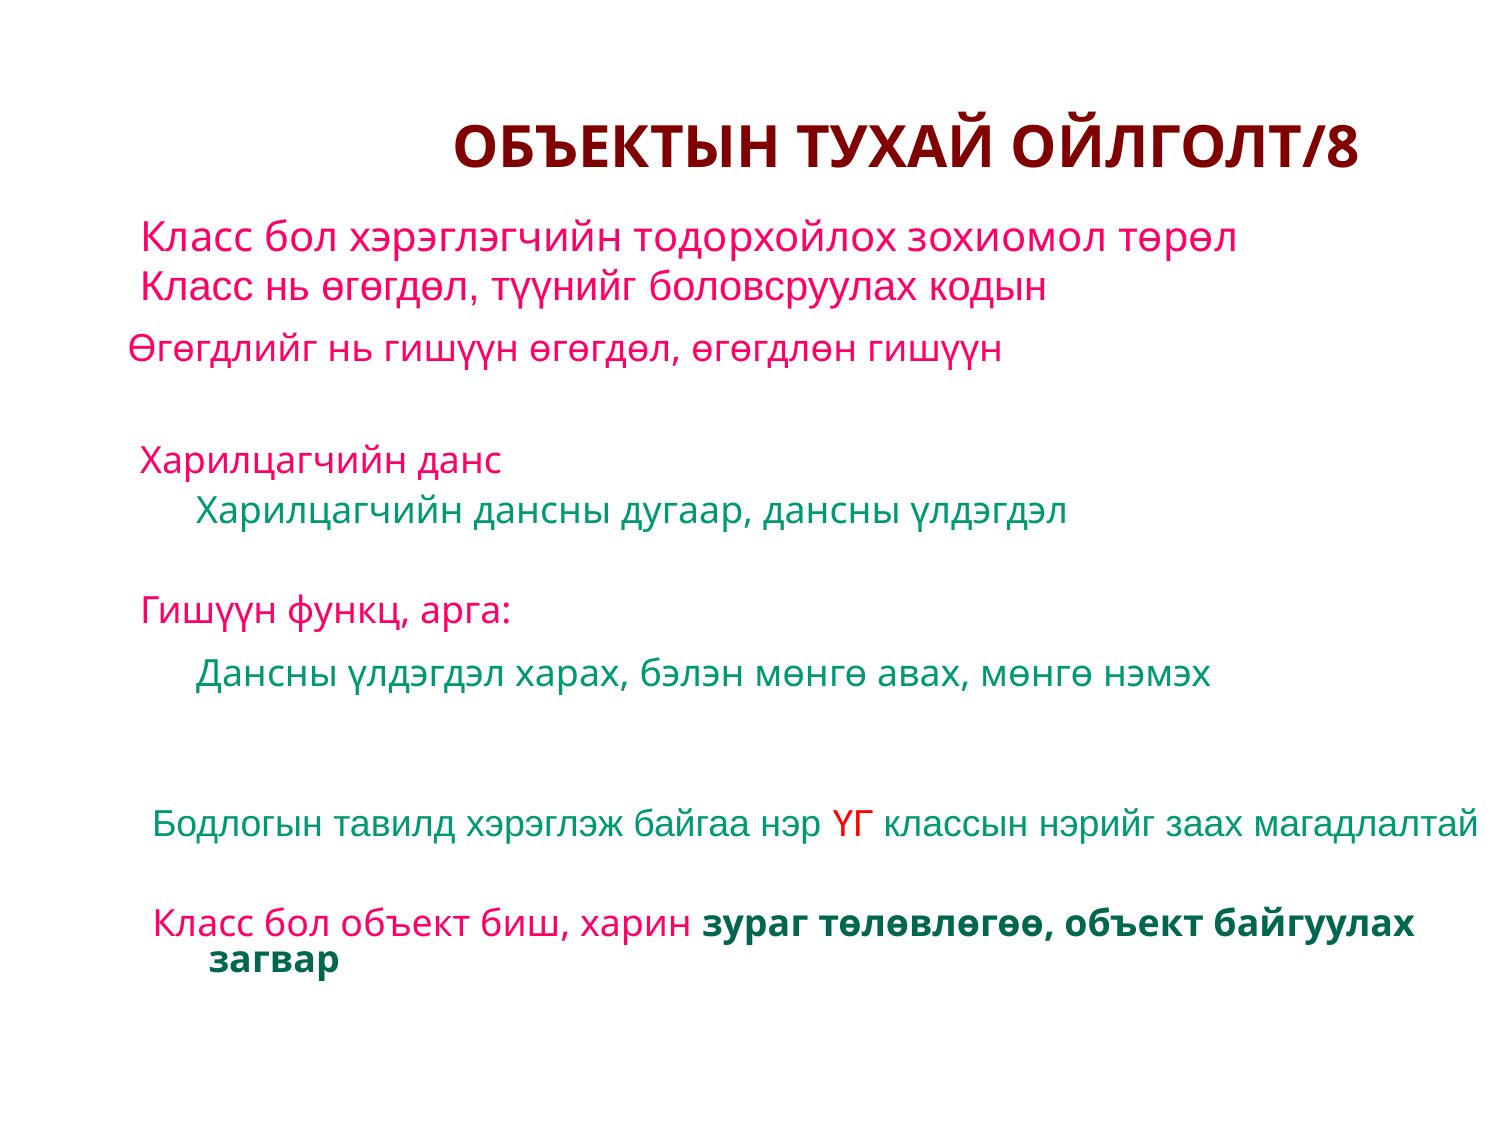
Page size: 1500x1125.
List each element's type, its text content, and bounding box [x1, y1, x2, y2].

text_box ОБЪЕКТЫН ТУХАЙ ОЙЛГОЛТ/8 [99, 99, 1375, 188]
text_box Гишүүн функц, арга: [125, 587, 1425, 649]
text_box Бодлогын тавилд хэрэглэж байгаа нэр ҮГ классын нэрийг заах магадлалтай [137, 799, 1500, 863]
text_box Класс бол объект биш, харин зураг төлөвлөгөө, объект байгуулах загвар [137, 899, 1450, 963]
text_box Дансны үлдэгдэл харах, бэлэн мөнгө авах, мөнгө нэмэх [125, 649, 1438, 713]
text_box Харилцагчийн дансны дугаар, дансны үлдэгдэл [125, 487, 1450, 550]
text_box Класс бол хэрэглэгчийн тодорхойлох зохиомол төрөл Класс нь өгөгдөл, түүнийг боловсруулах кодын [125, 212, 1500, 313]
text_box Харилцагчийн данс [125, 437, 1450, 487]
text_box Өгөгдлийг нь гишүүн өгөгдөл, өгөгдлөн гишүүн [112, 324, 1413, 388]
